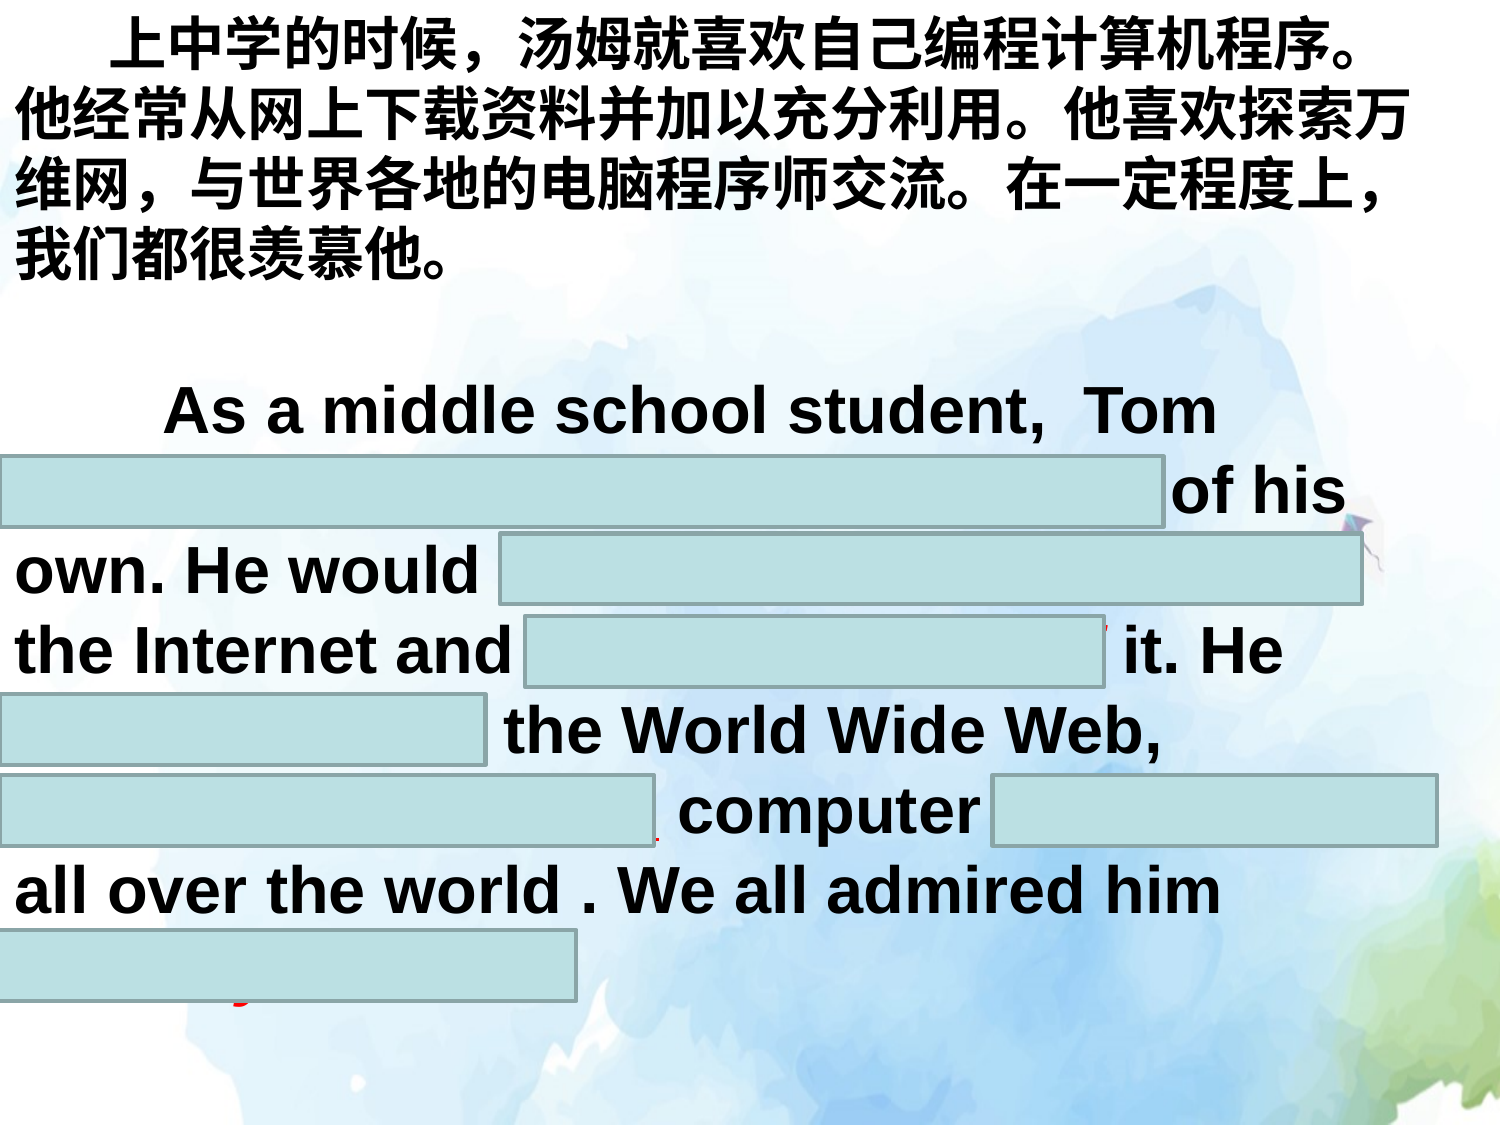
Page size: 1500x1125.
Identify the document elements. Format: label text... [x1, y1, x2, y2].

text_box [0, 454, 1166, 529]
text_box [990, 773, 1439, 848]
text_box 上中学的时候，汤姆就喜欢自己编程计算机程序。他经常从网上下载资料并加以充分利用。他喜欢探索万维网，与世界各地的电脑程序师交流。在一定程度上，我们都很羡慕他。 As a middle school student, Tom enjoyed writing computer programs of his own. He would download information from the Internet and made good use of it. He liked exploring the World Wide Web, communicating with computer programmers all over the world . We all admired him in a way. [0, 0, 1459, 1015]
picture [0, 0, 1500, 1125]
text_box [0, 928, 578, 1003]
text_box [0, 692, 488, 767]
text_box [523, 614, 1106, 689]
text_box [0, 773, 656, 848]
text_box [498, 531, 1364, 606]
